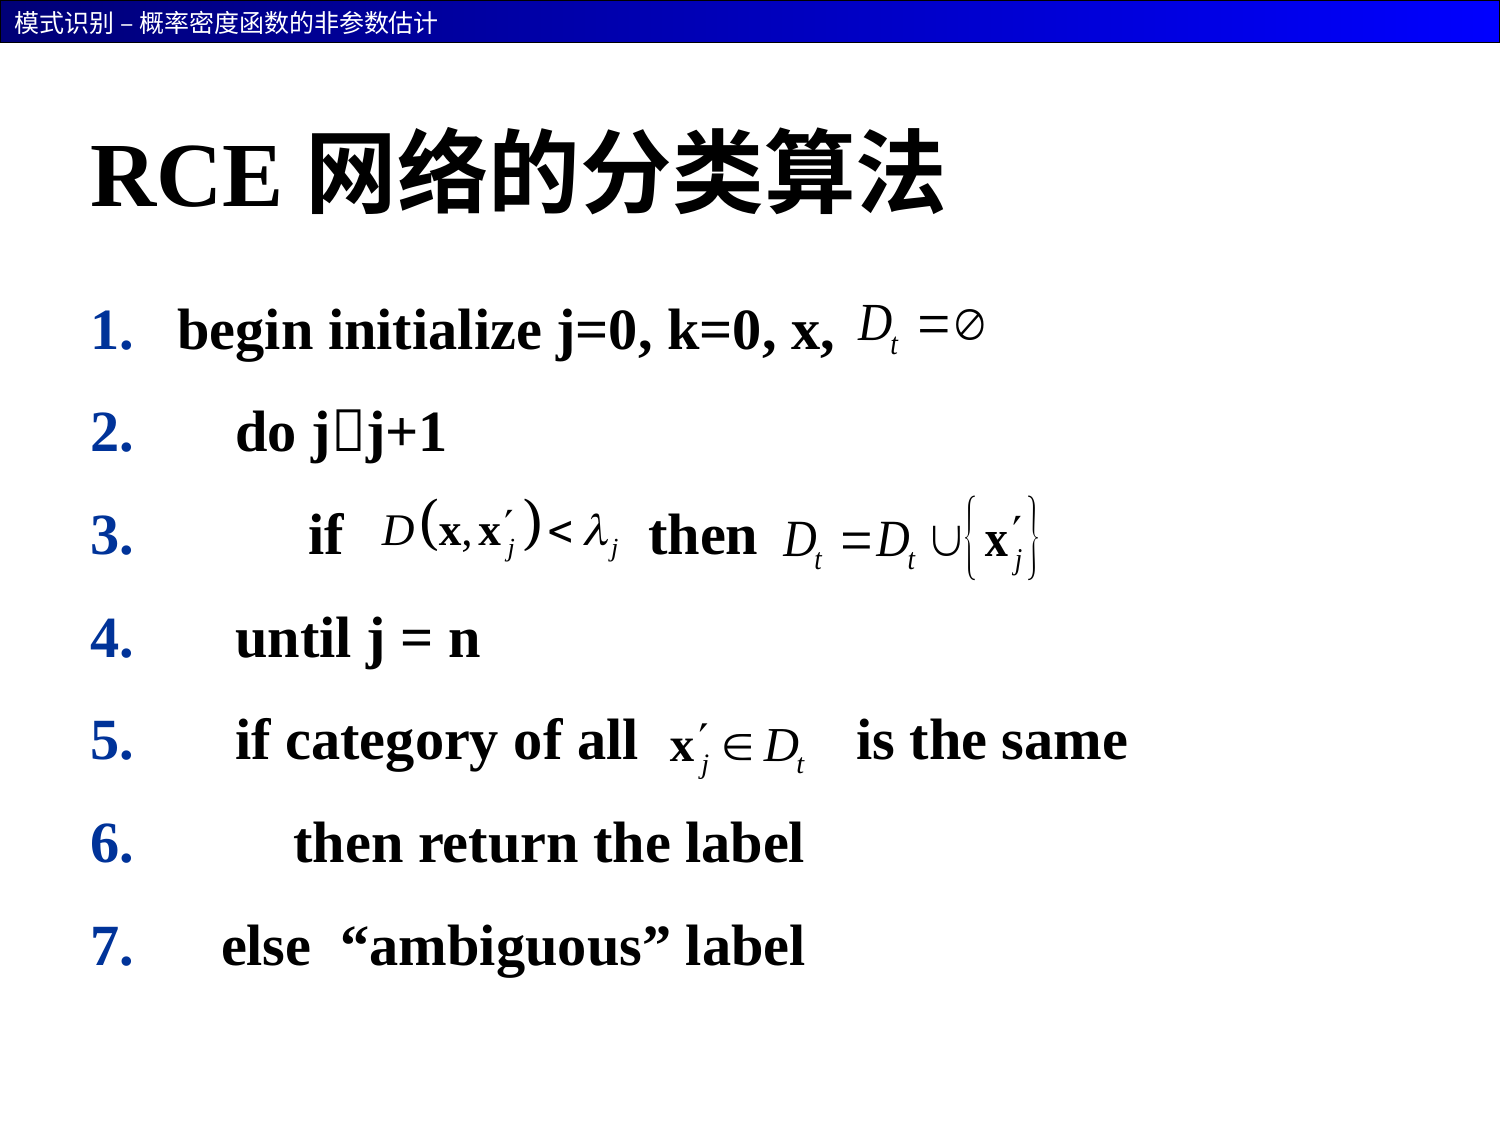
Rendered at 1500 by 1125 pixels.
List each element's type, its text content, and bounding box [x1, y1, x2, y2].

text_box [373, 492, 627, 575]
title RCE网络的分类算法 [75, 45, 1425, 233]
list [774, 495, 1053, 592]
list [849, 287, 1000, 368]
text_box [662, 712, 817, 790]
list begin initialize j=0, k=0, x, do jj+1 if then until j = n if category of all is the same then return the label else “ambiguous” label [75, 262, 1400, 1025]
